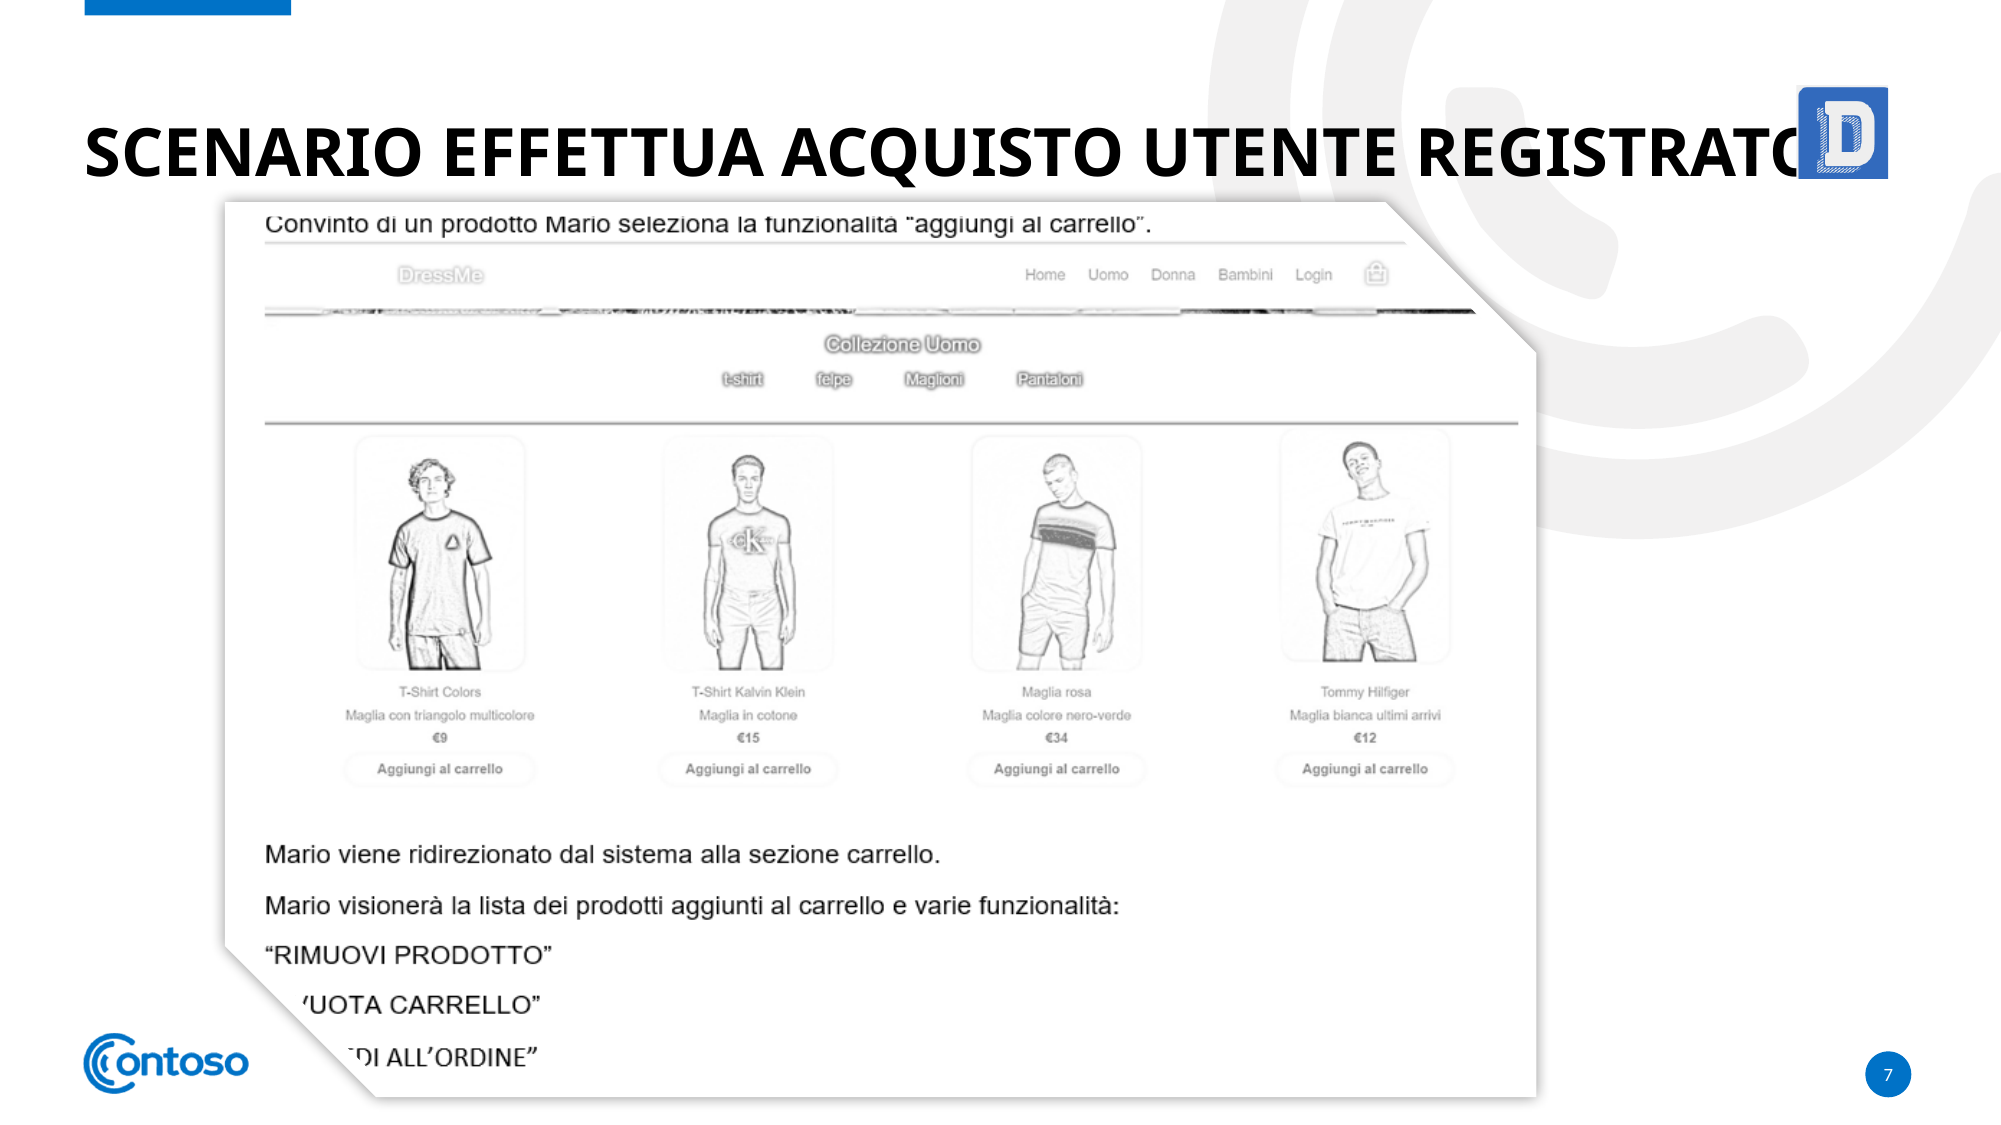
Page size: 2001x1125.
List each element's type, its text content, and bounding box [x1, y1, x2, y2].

picture [1796, 85, 1889, 179]
picture [77, 209, 1530, 1095]
title Scenario EFFETTUA ACQUISTO UTENTE REGISTRATO [84, 40, 1914, 192]
slide_number 7 [1864, 1059, 1913, 1090]
